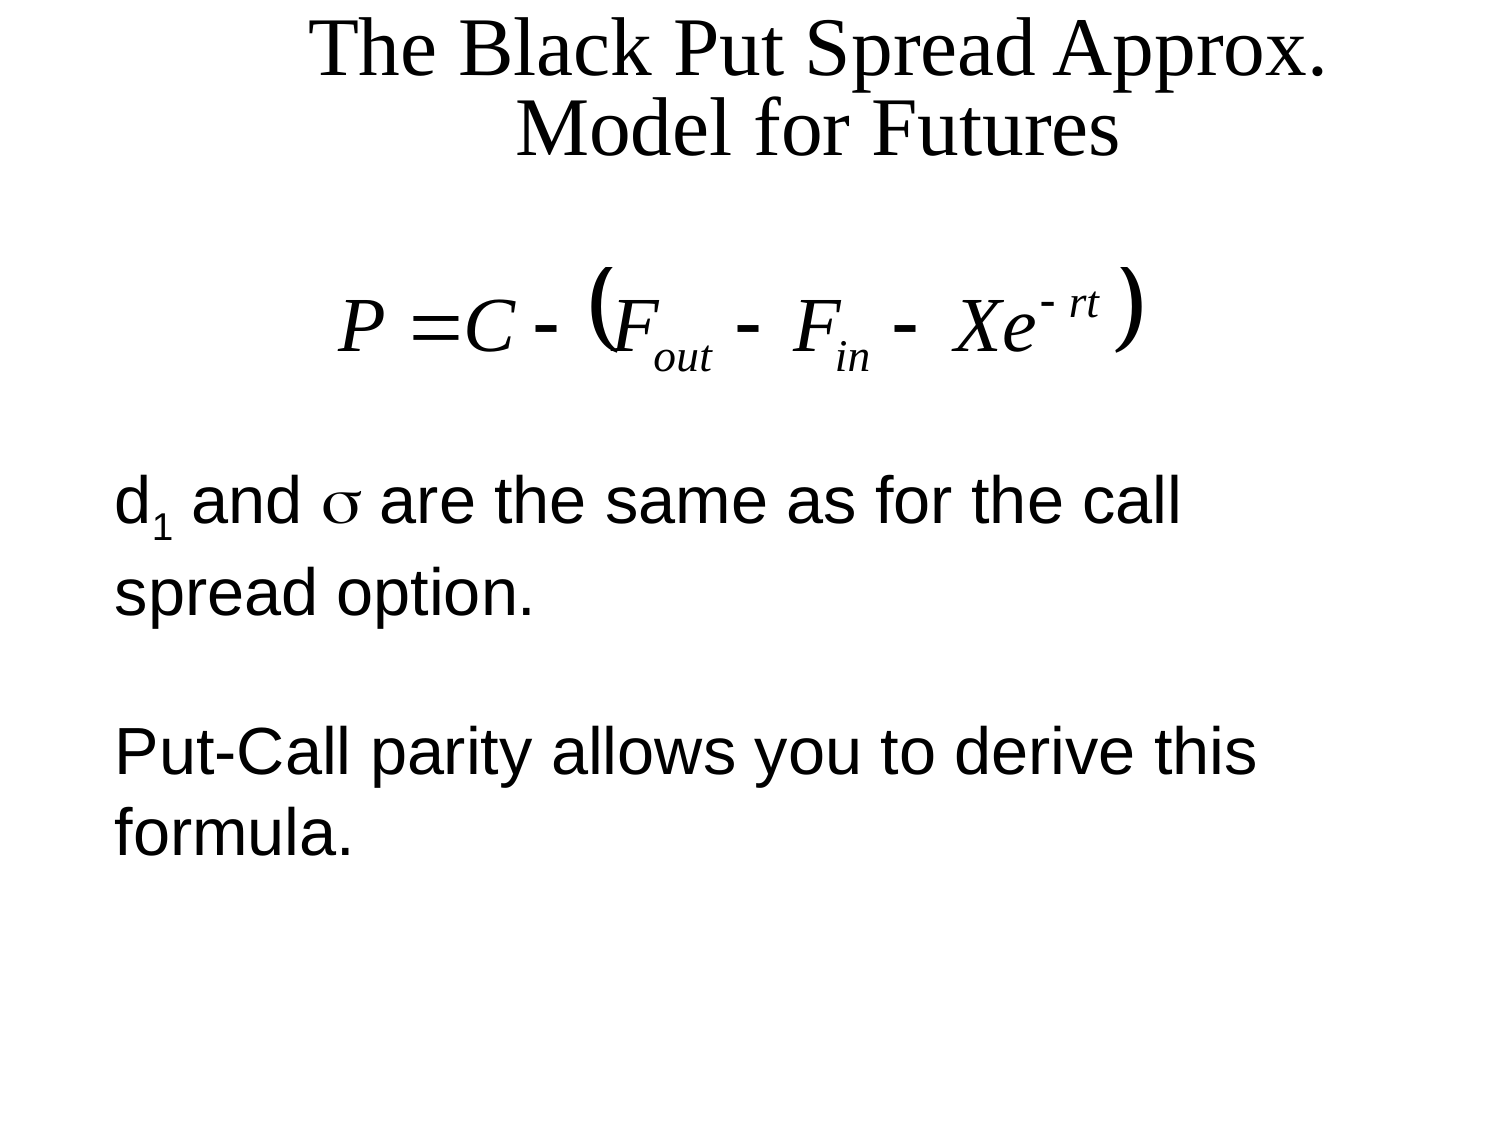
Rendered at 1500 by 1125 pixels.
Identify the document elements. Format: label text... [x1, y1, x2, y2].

title The Black Put Spread Approx. Model for Futures [211, 0, 1426, 186]
text_box d1 and s are the same as for the call spread option. Put-Call parity allows you to derive this formula. [99, 450, 1400, 876]
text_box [323, 267, 1143, 392]
